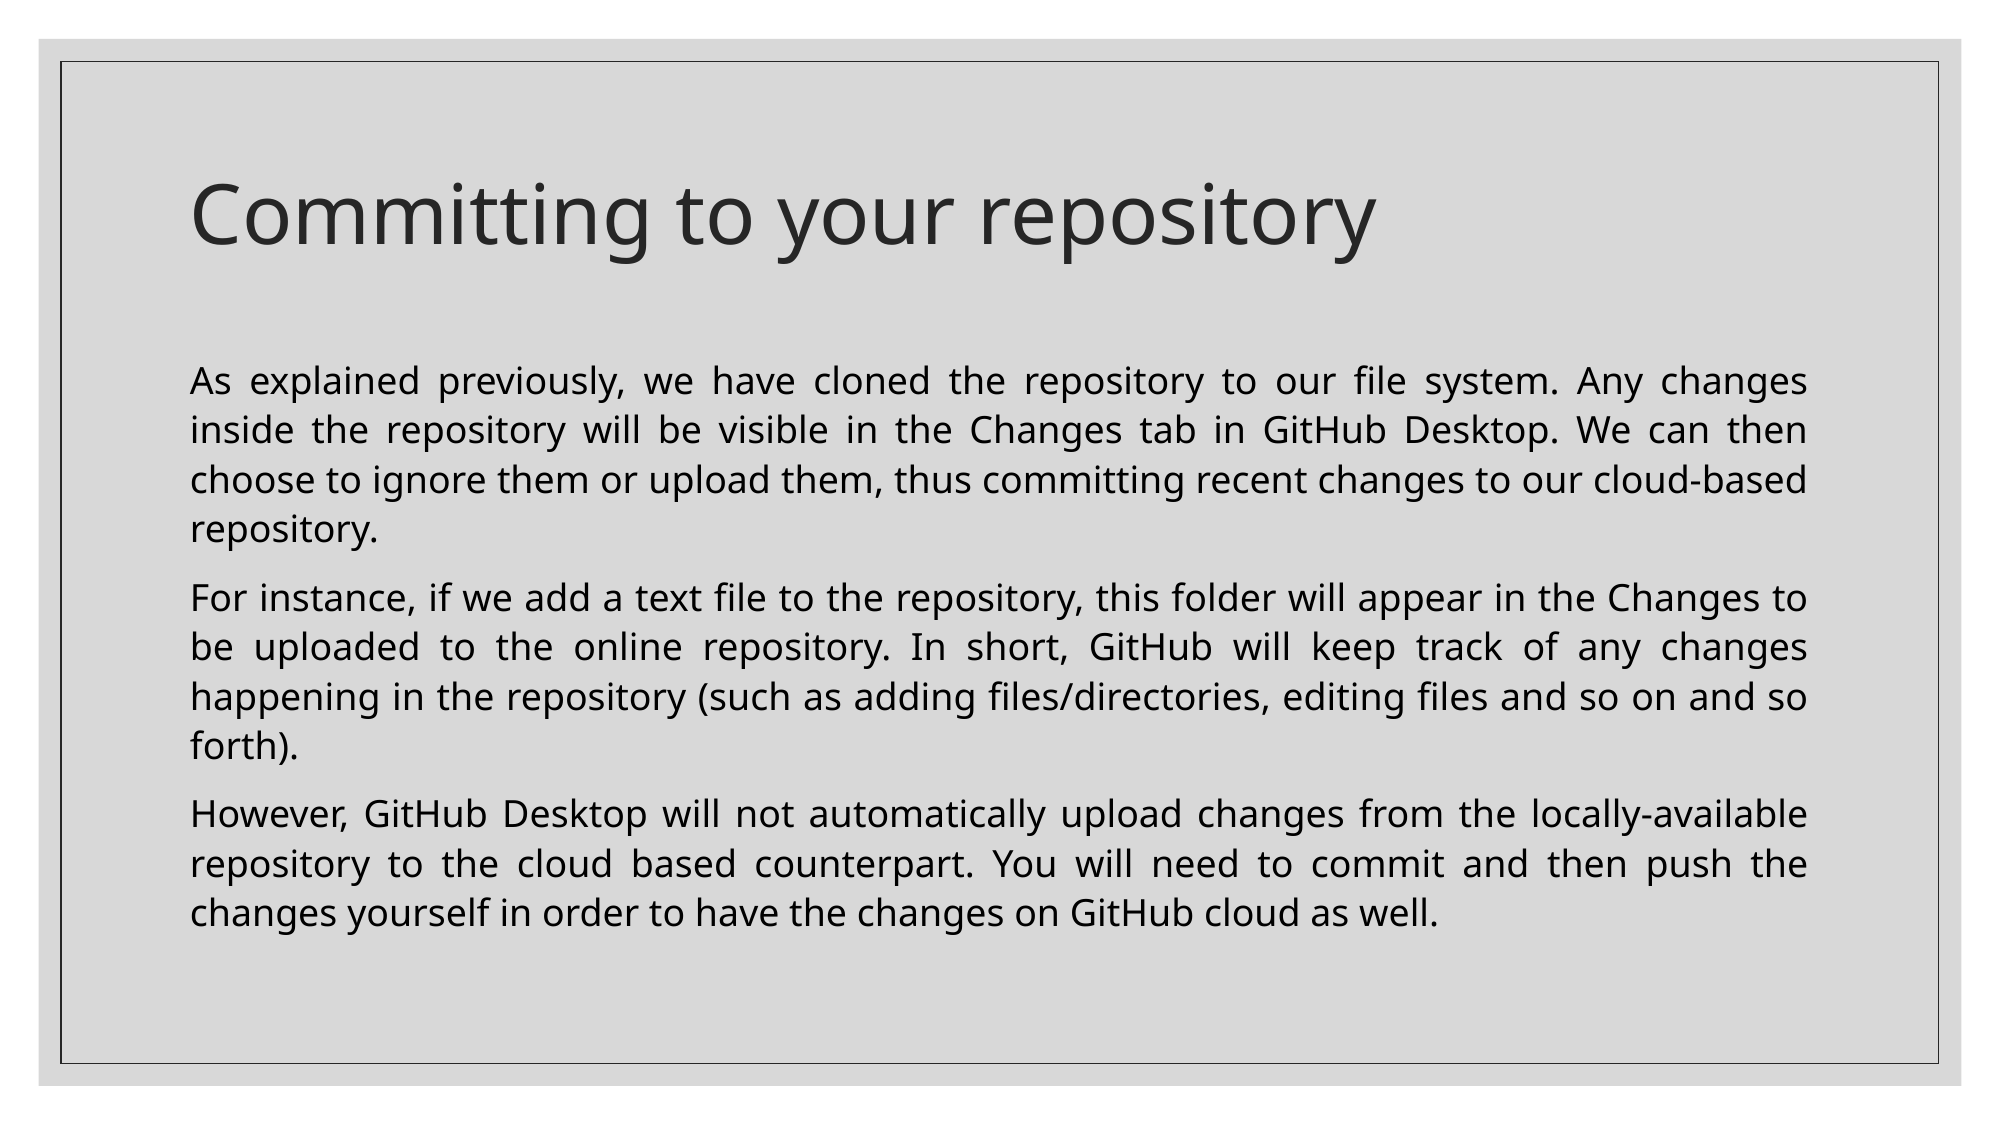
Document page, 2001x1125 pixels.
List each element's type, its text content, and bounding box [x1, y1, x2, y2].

title Committing to your repository [174, 105, 1825, 331]
list As explained previously, we have cloned the repository to our file system. Any changes inside the repository will be visible in the Changes tab in GitHub Desktop. We can then choose to ignore them or upload them, thus committing recent changes to our cloud-based repository. For instance, if we add a text file to the repository, this folder will appear in the Changes to be uploaded to the online repository. In short, GitHub will keep track of any changes happening in the repository (such as adding files/directories, editing files and so on and so forth). However, GitHub Desktop will not automatically upload changes from the locally-available repository to the cloud based counterpart. You will need to commit and then push the changes yourself in order to have the changes on GitHub cloud as well. [174, 345, 1825, 960]
